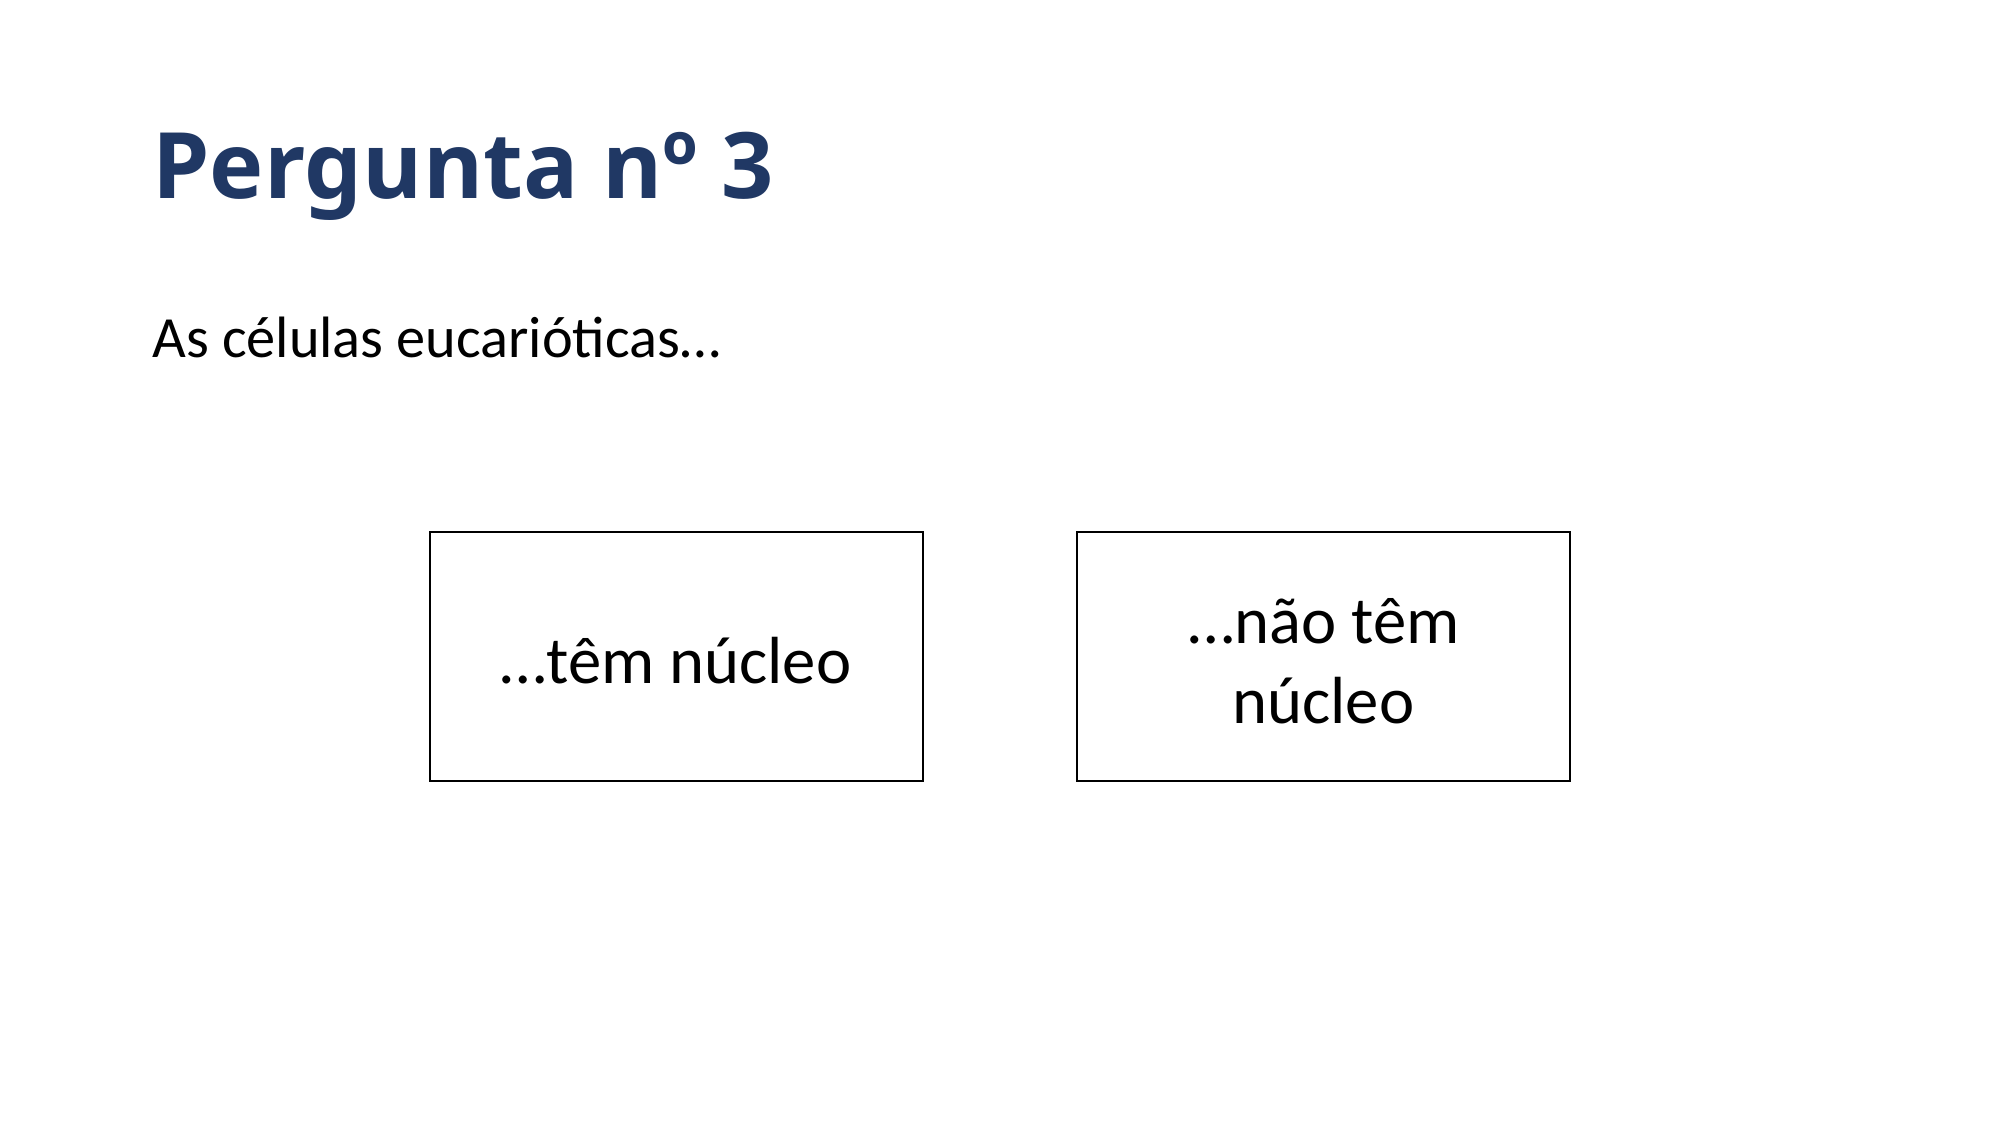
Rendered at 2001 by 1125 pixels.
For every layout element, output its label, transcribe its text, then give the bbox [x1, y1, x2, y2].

list As células eucarióticas… [137, 299, 1863, 1014]
title Pergunta nº 3 [137, 59, 1863, 278]
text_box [429, 532, 1571, 781]
